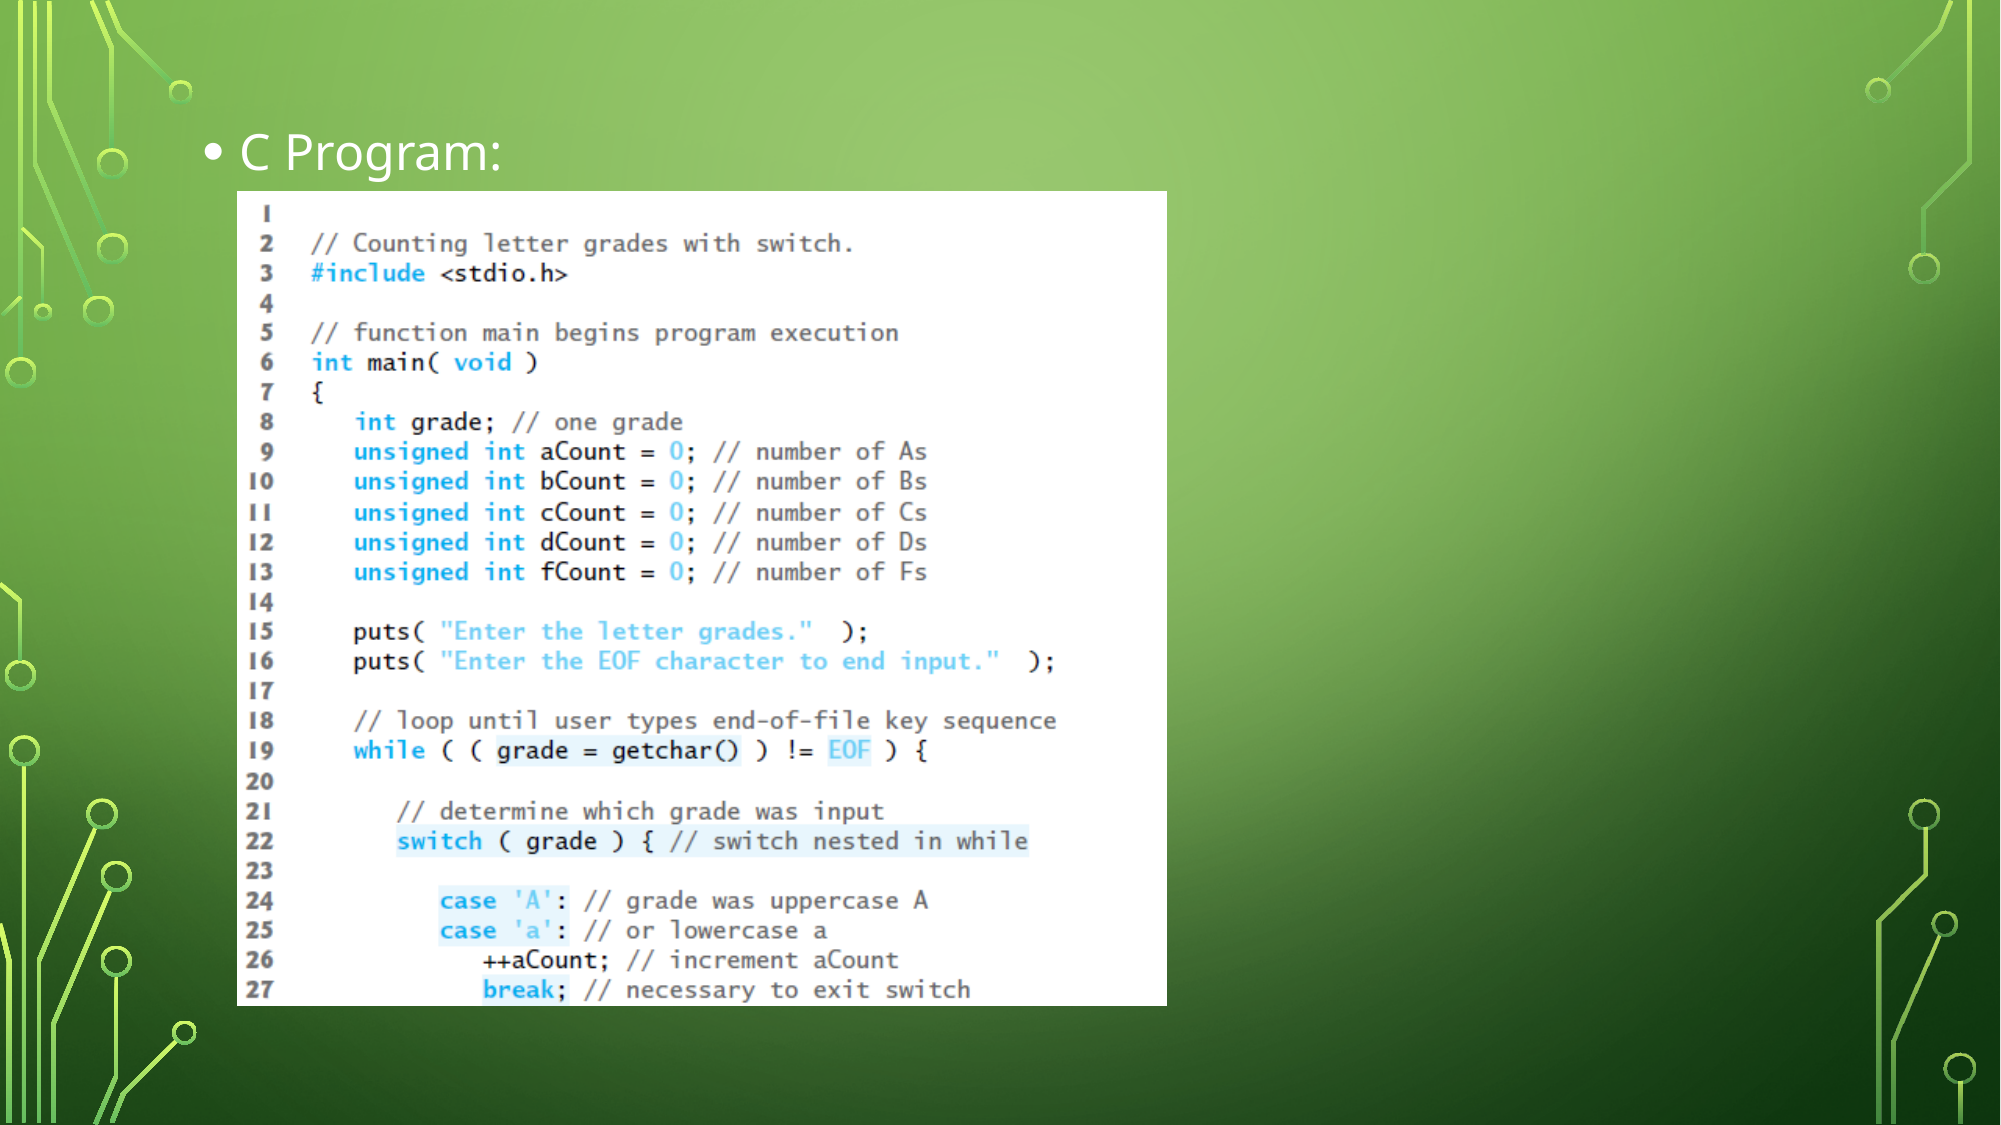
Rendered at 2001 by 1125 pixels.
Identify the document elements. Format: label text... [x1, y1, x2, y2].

picture [237, 191, 1168, 1006]
list C Program: [187, 101, 1813, 950]
